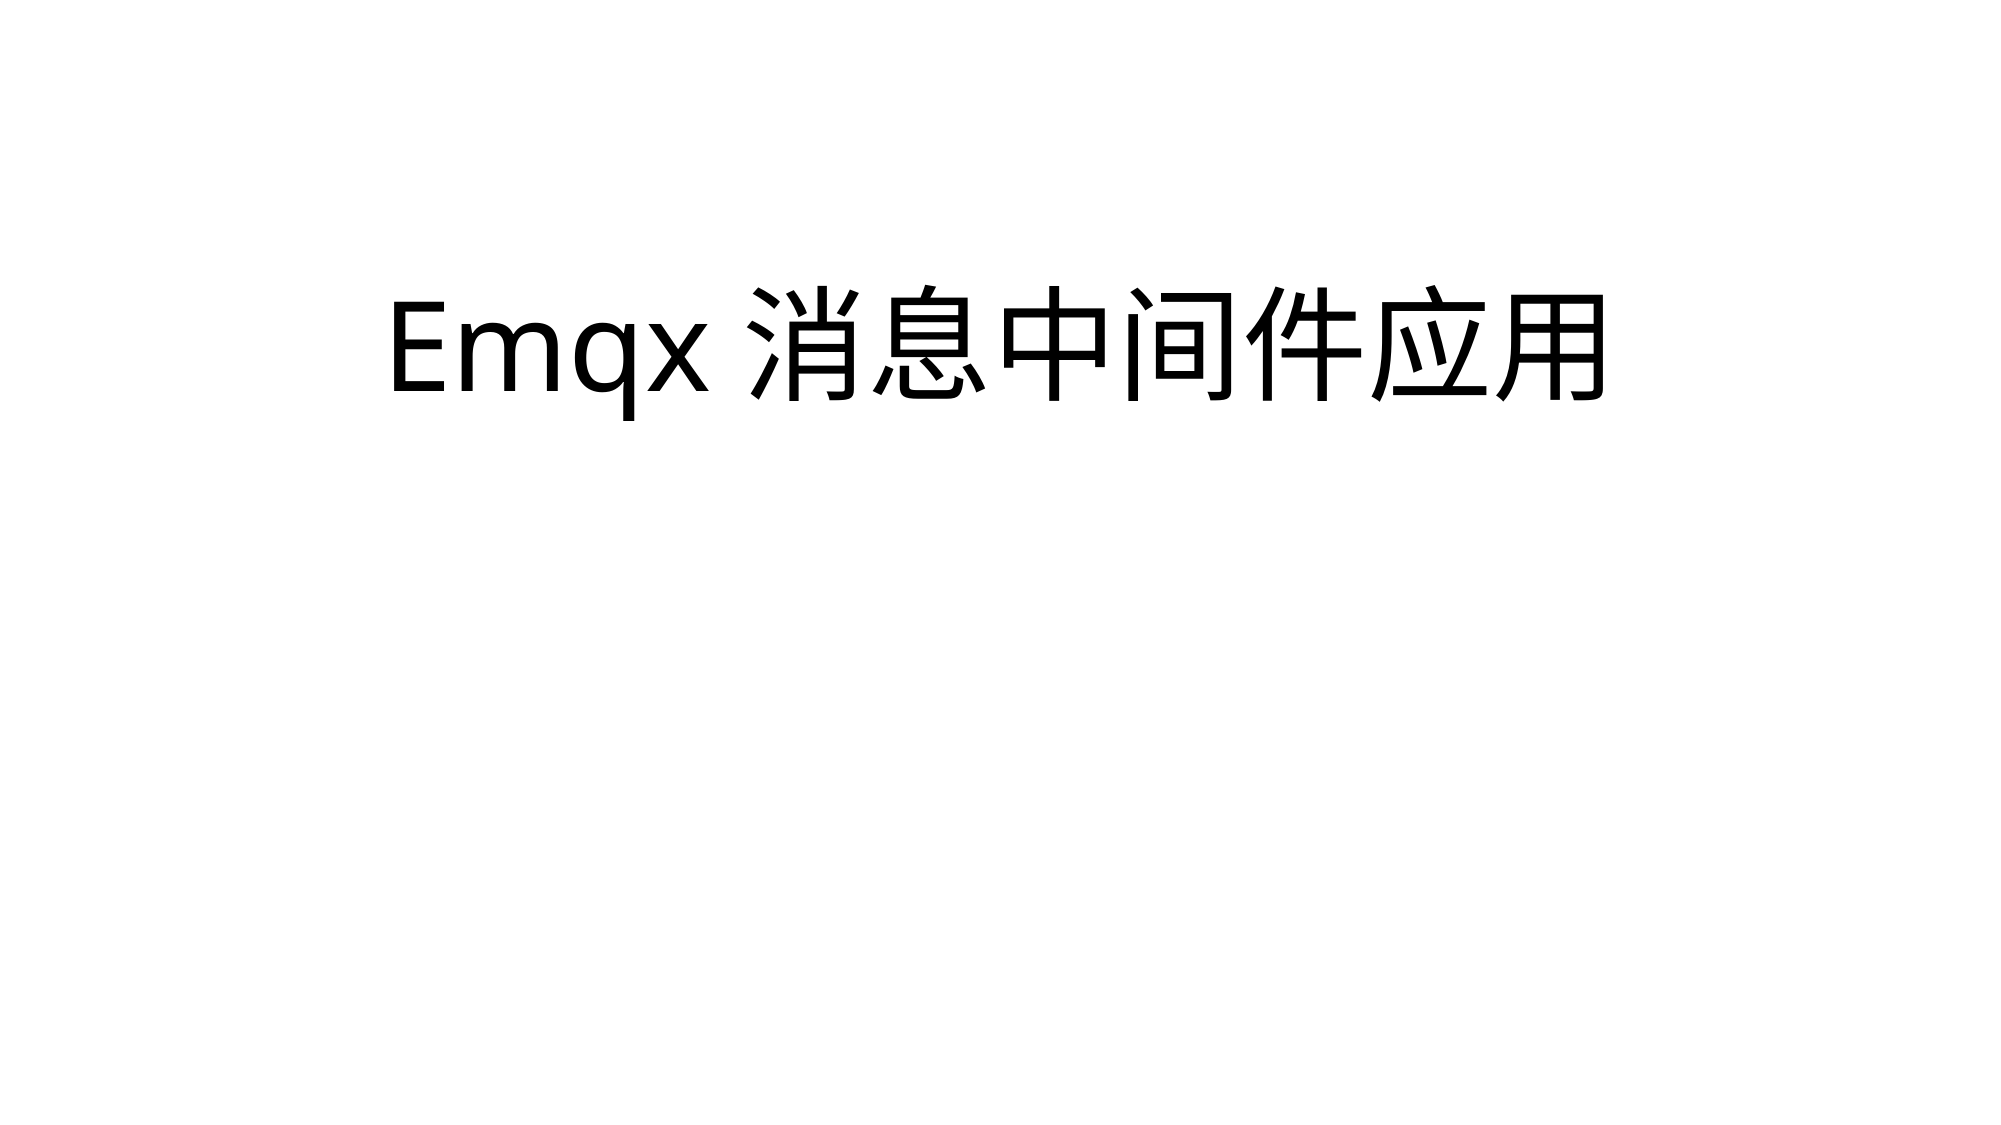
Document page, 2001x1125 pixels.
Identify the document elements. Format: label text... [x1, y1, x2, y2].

title Emqx消息中间件应用 [249, 184, 1750, 576]
